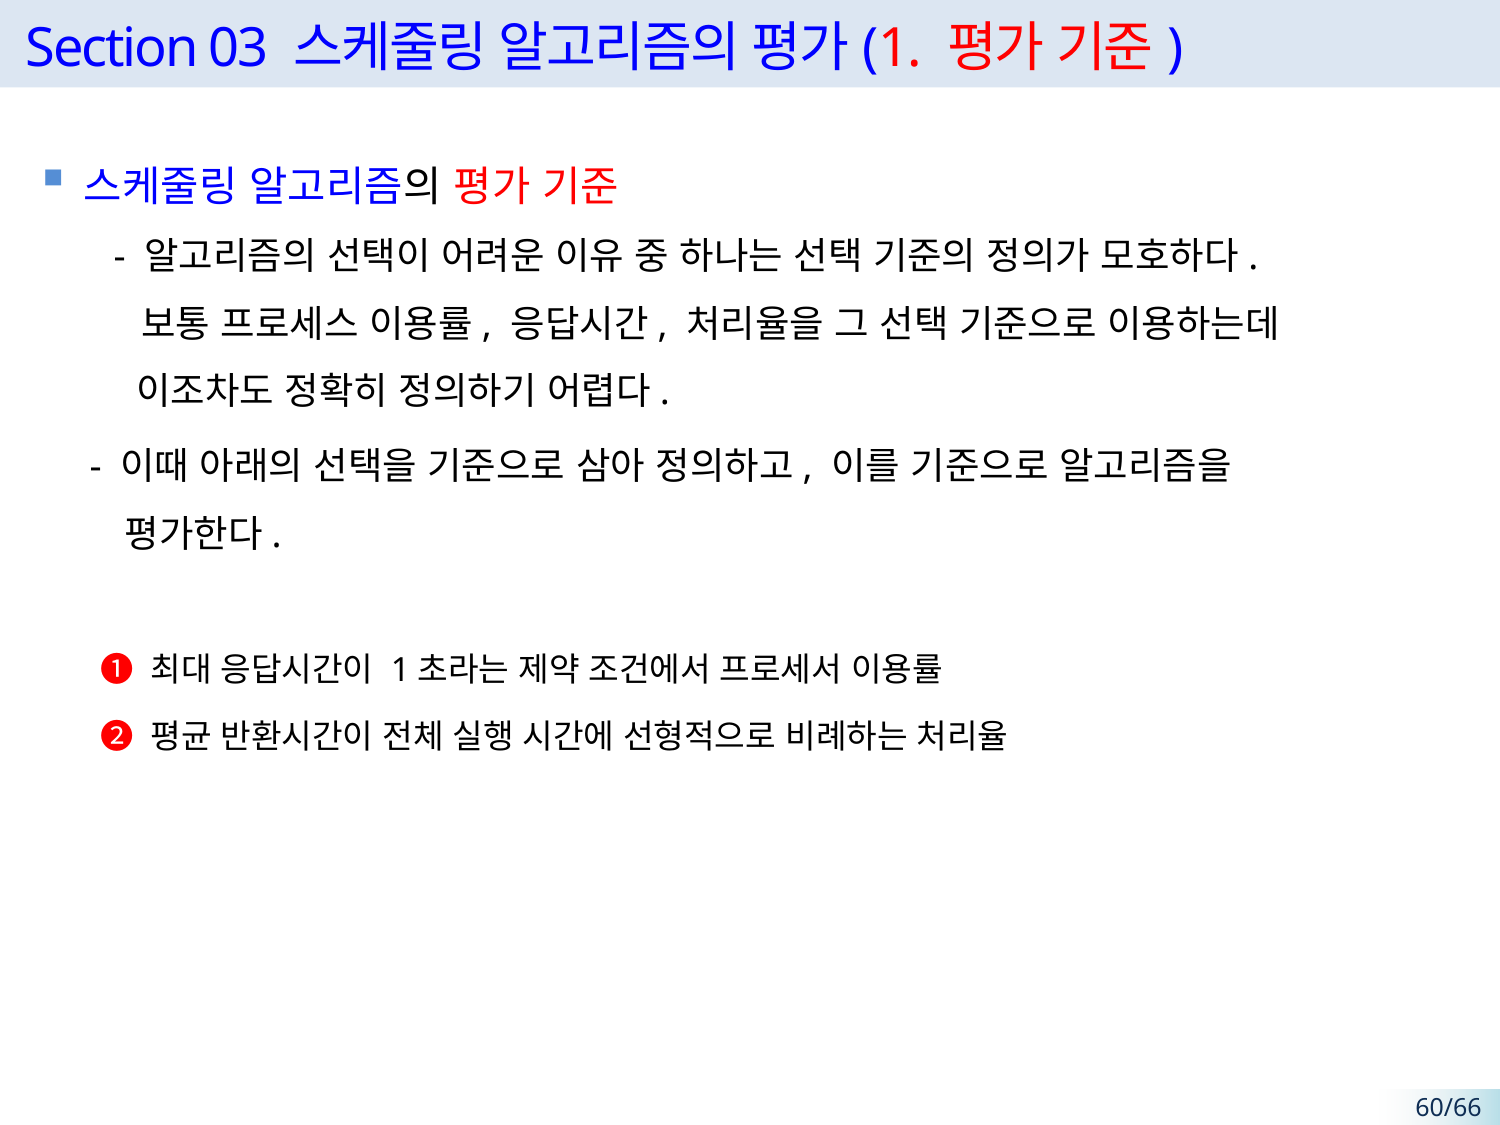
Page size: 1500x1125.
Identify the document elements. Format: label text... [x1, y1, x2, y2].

list 스케줄링 알고리즘의 평가 기준 - 알고리즘의 선택이 어려운 이유 중 하나는 선택 기준의 정의가 모호하다. 보통 프로세스 이용률, 응답시간, 처리율을 그 선택 기준으로 이용하는데 이조차도 정확히 정의하기 어렵다. - 이때 아래의 선택을 기준으로 삼아 정의하고, 이를 기준으로 알고리즘을 평가한다. ❶ 최대 응답시간이 1초라는 제약 조건에서 프로세서 이용률 ❷ 평균 반환시간이 전체 실행 시간에 선형적으로 비례하는 처리율 [10, 126, 1481, 1057]
title Section 03 스케줄링 알고리즘의 평가(1. 평가 기준) [10, 5, 1481, 84]
